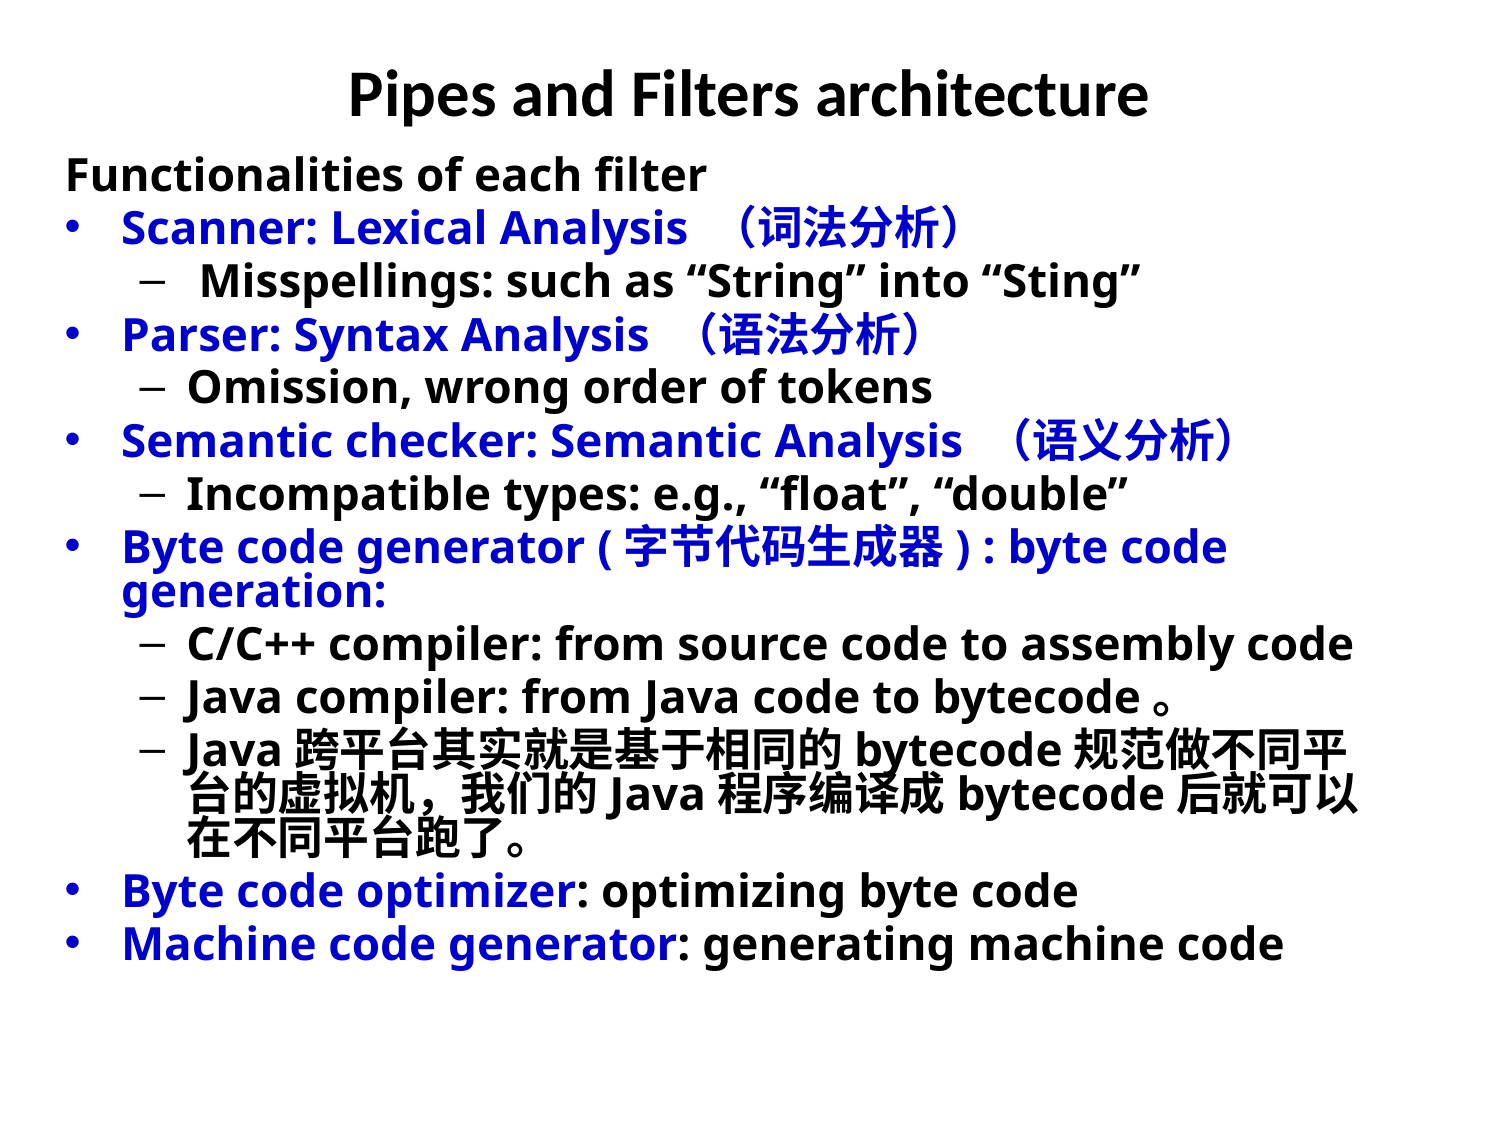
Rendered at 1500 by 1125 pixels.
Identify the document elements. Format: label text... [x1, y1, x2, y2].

list Functionalities of each filter Scanner: Lexical Analysis （词法分析） Misspellings: such as “String” into “Sting” Parser: Syntax Analysis （语法分析） Omission, wrong order of tokens Semantic checker: Semantic Analysis （语义分析） Incompatible types: e.g., “float”, “double” Byte code generator (字节代码生成器) : byte code generation: C/C++ compiler: from source code to assembly code Java compiler: from Java code to bytecode。 Java跨平台其实就是基于相同的bytecode规范做不同平台的虚拟机，我们的Java程序编译成bytecode后就可以在不同平台跑了。 Byte code optimizer: optimizing byte code Machine code generator: generating machine code [49, 149, 1400, 1059]
text_box Pipes and Filters architecture [74, 42, 1425, 126]
